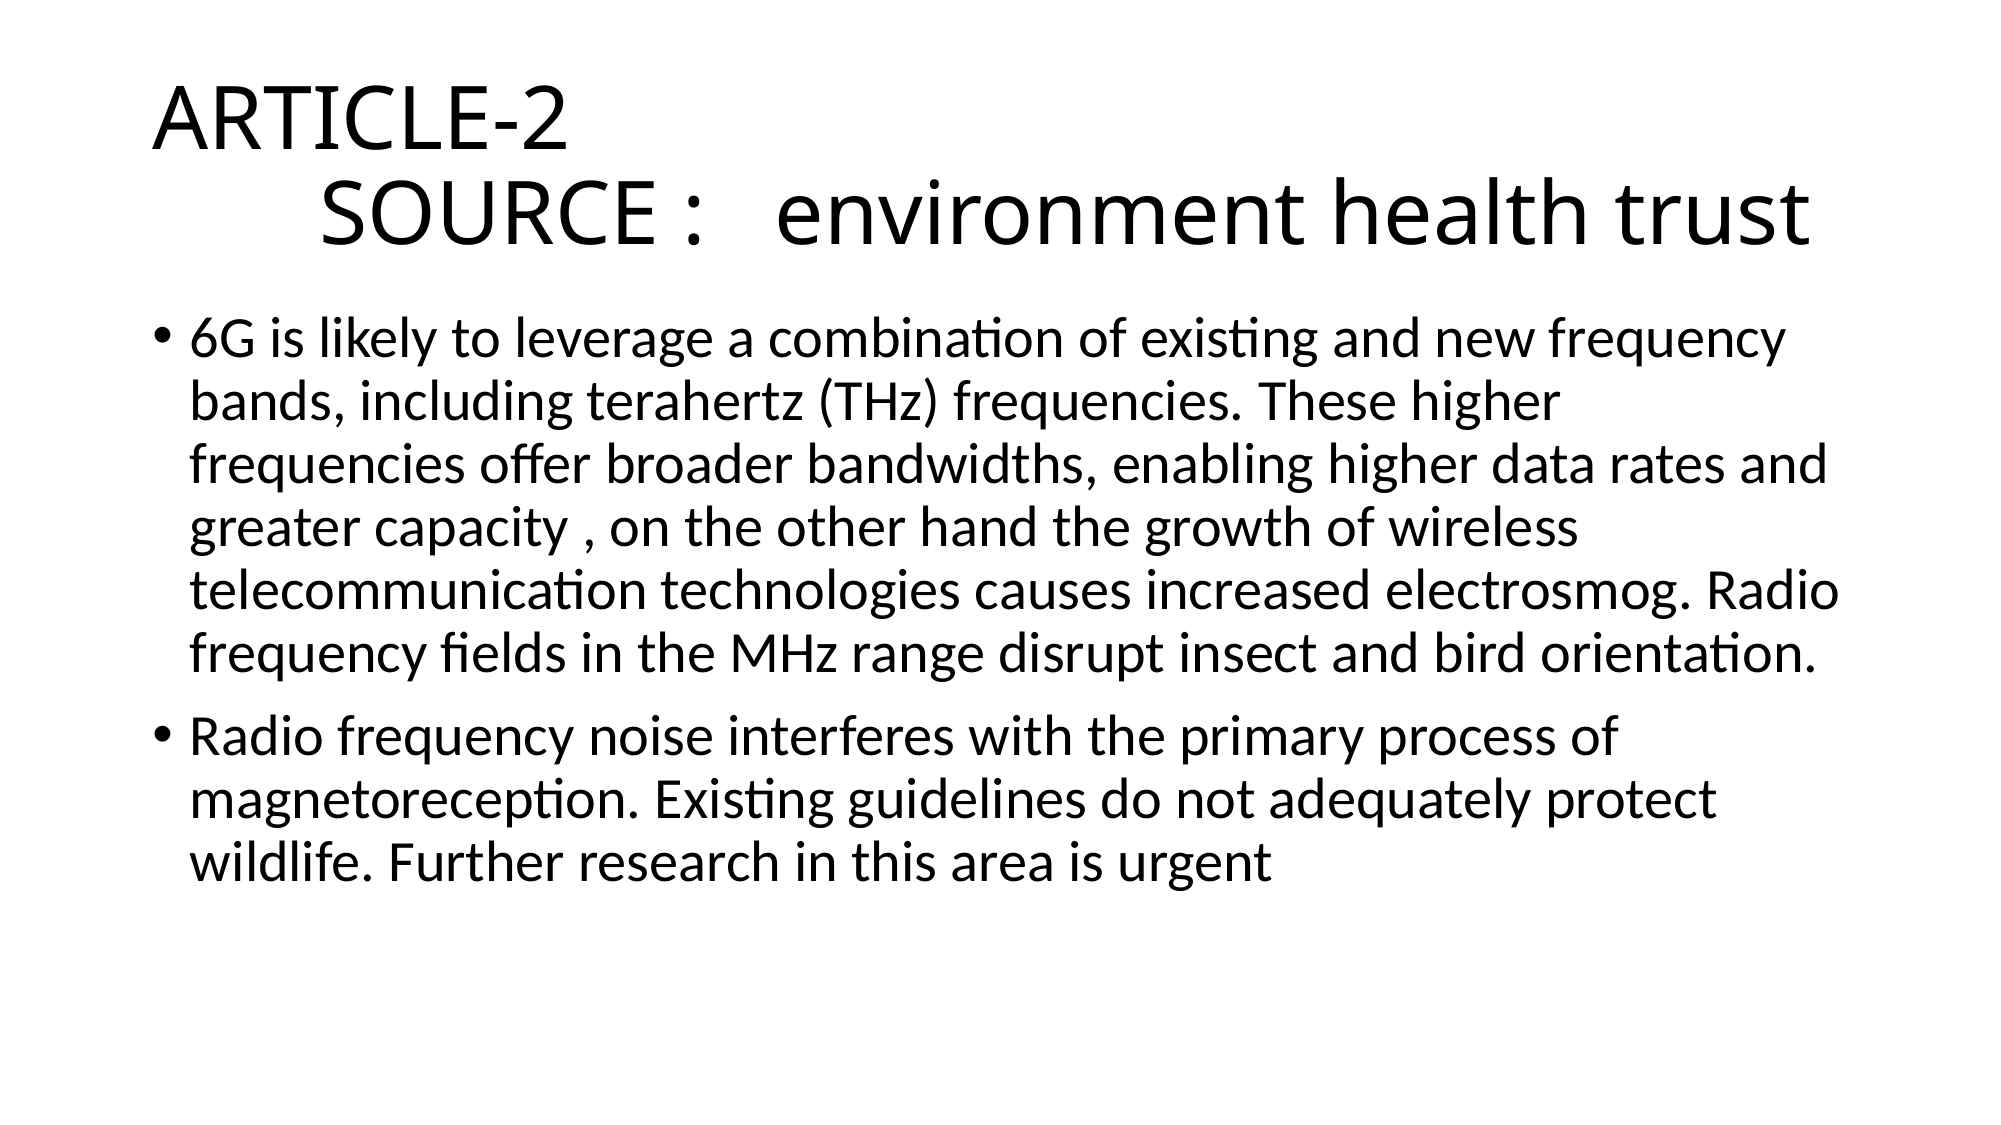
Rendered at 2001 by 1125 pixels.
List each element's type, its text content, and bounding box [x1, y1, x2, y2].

title ARTICLE-2 SOURCE : environment health trust [137, 59, 1863, 278]
list 6G is likely to leverage a combination of existing and new frequency bands, including terahertz (THz) frequencies. These higher frequencies offer broader bandwidths, enabling higher data rates and greater capacity , on the other hand the growth of wireless telecommunication technologies causes increased electrosmog. Radio frequency fields in the MHz range disrupt insect and bird orientation. Radio frequency noise interferes with the primary process of magnetoreception. Existing guidelines do not adequately protect wildlife. Further research in this area is urgent [137, 299, 1863, 1014]
